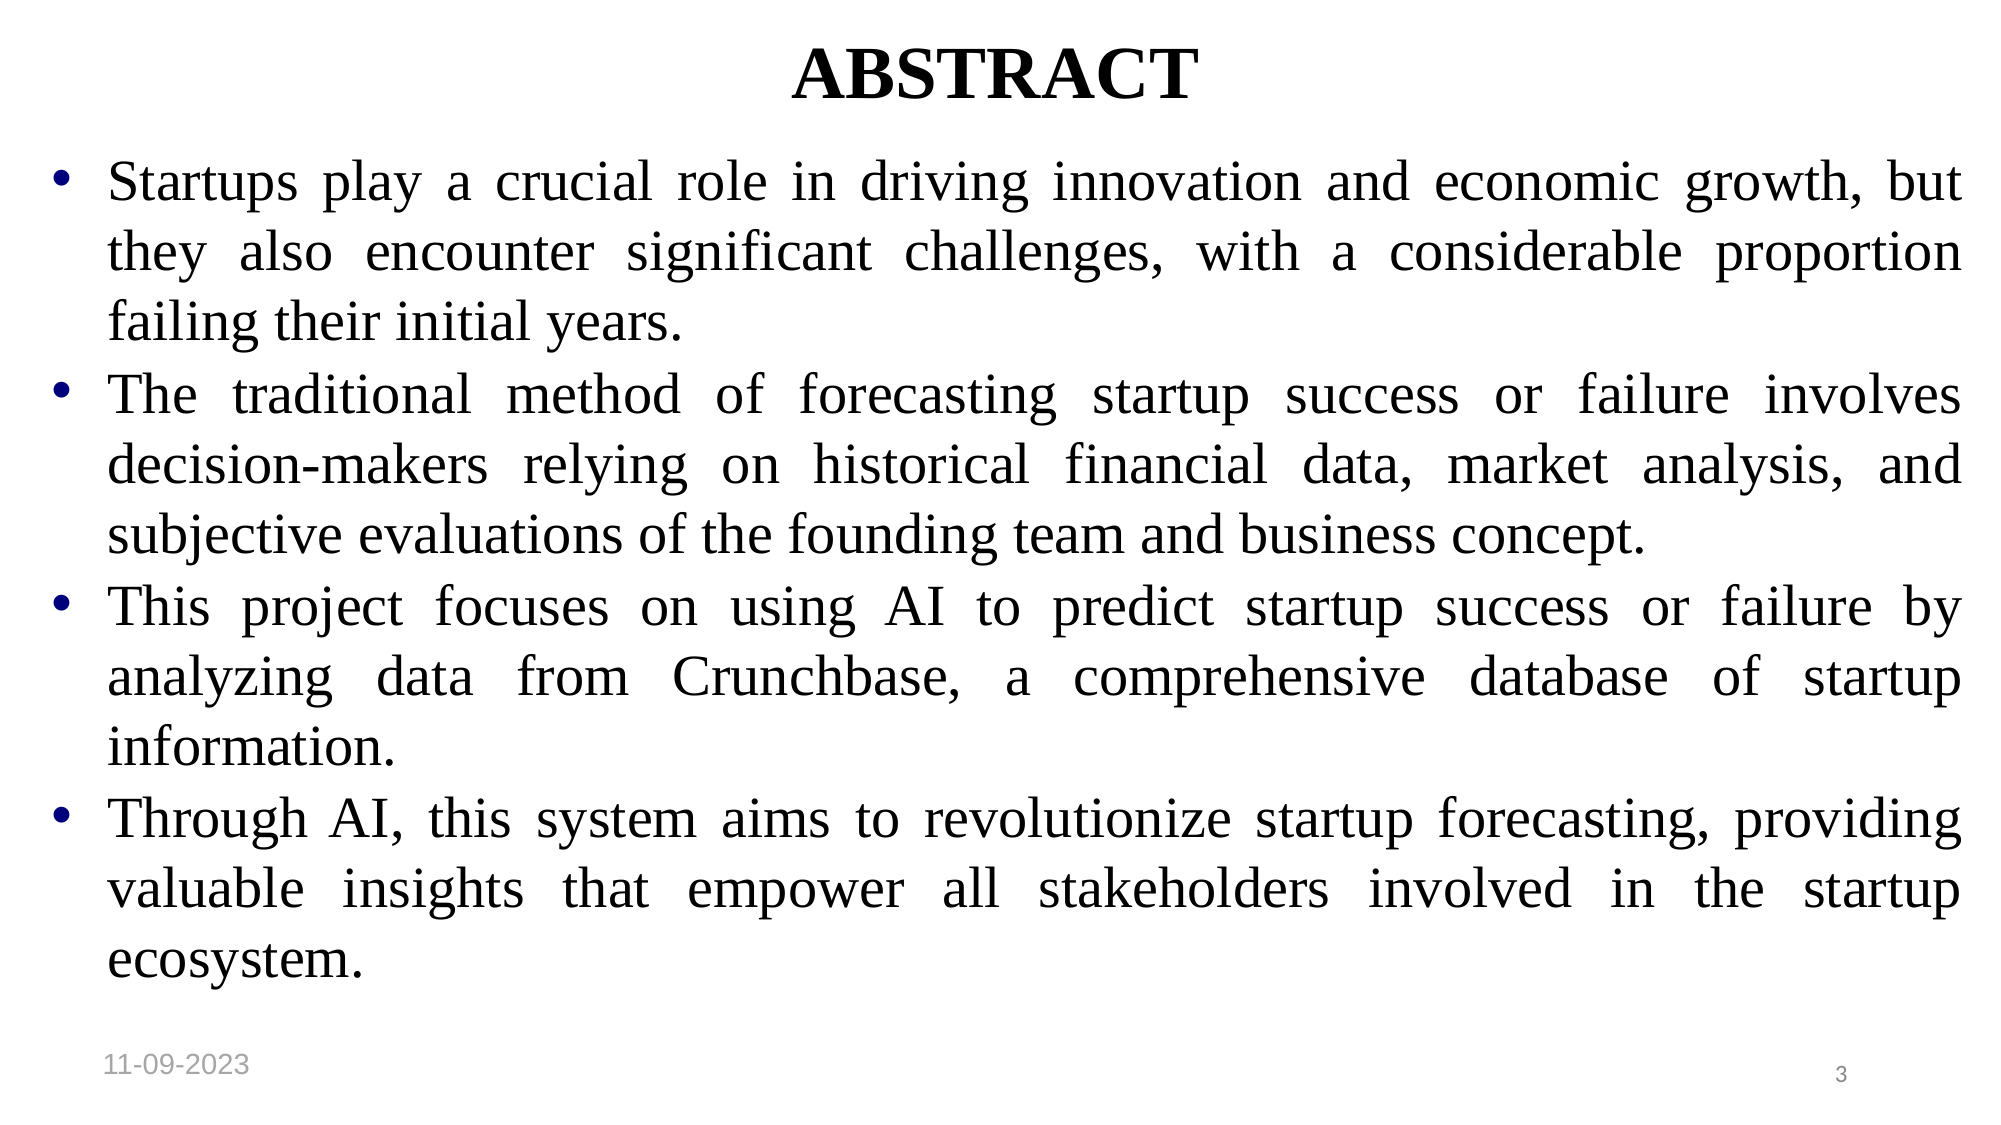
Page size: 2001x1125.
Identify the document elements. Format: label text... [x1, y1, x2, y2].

title ABSTRACT [769, 14, 1222, 134]
slide_number 3 [1412, 1042, 1863, 1103]
list Startups play a crucial role in driving innovation and economic growth, but they also encounter significant challenges, with a considerable proportion failing their initial years. The traditional method of forecasting startup success or failure involves decision-makers relying on historical financial data, market analysis, and subjective evaluations of the founding team and business concept. This project focuses on using AI to predict startup success or failure by analyzing data from Crunchbase, a comprehensive database of startup information. Through AI, this system aims to revolutionize startup forecasting, providing valuable insights that empower all stakeholders involved in the startup ecosystem. [36, 134, 1979, 1012]
text_box 11-09-2023 [87, 1038, 1088, 1089]
